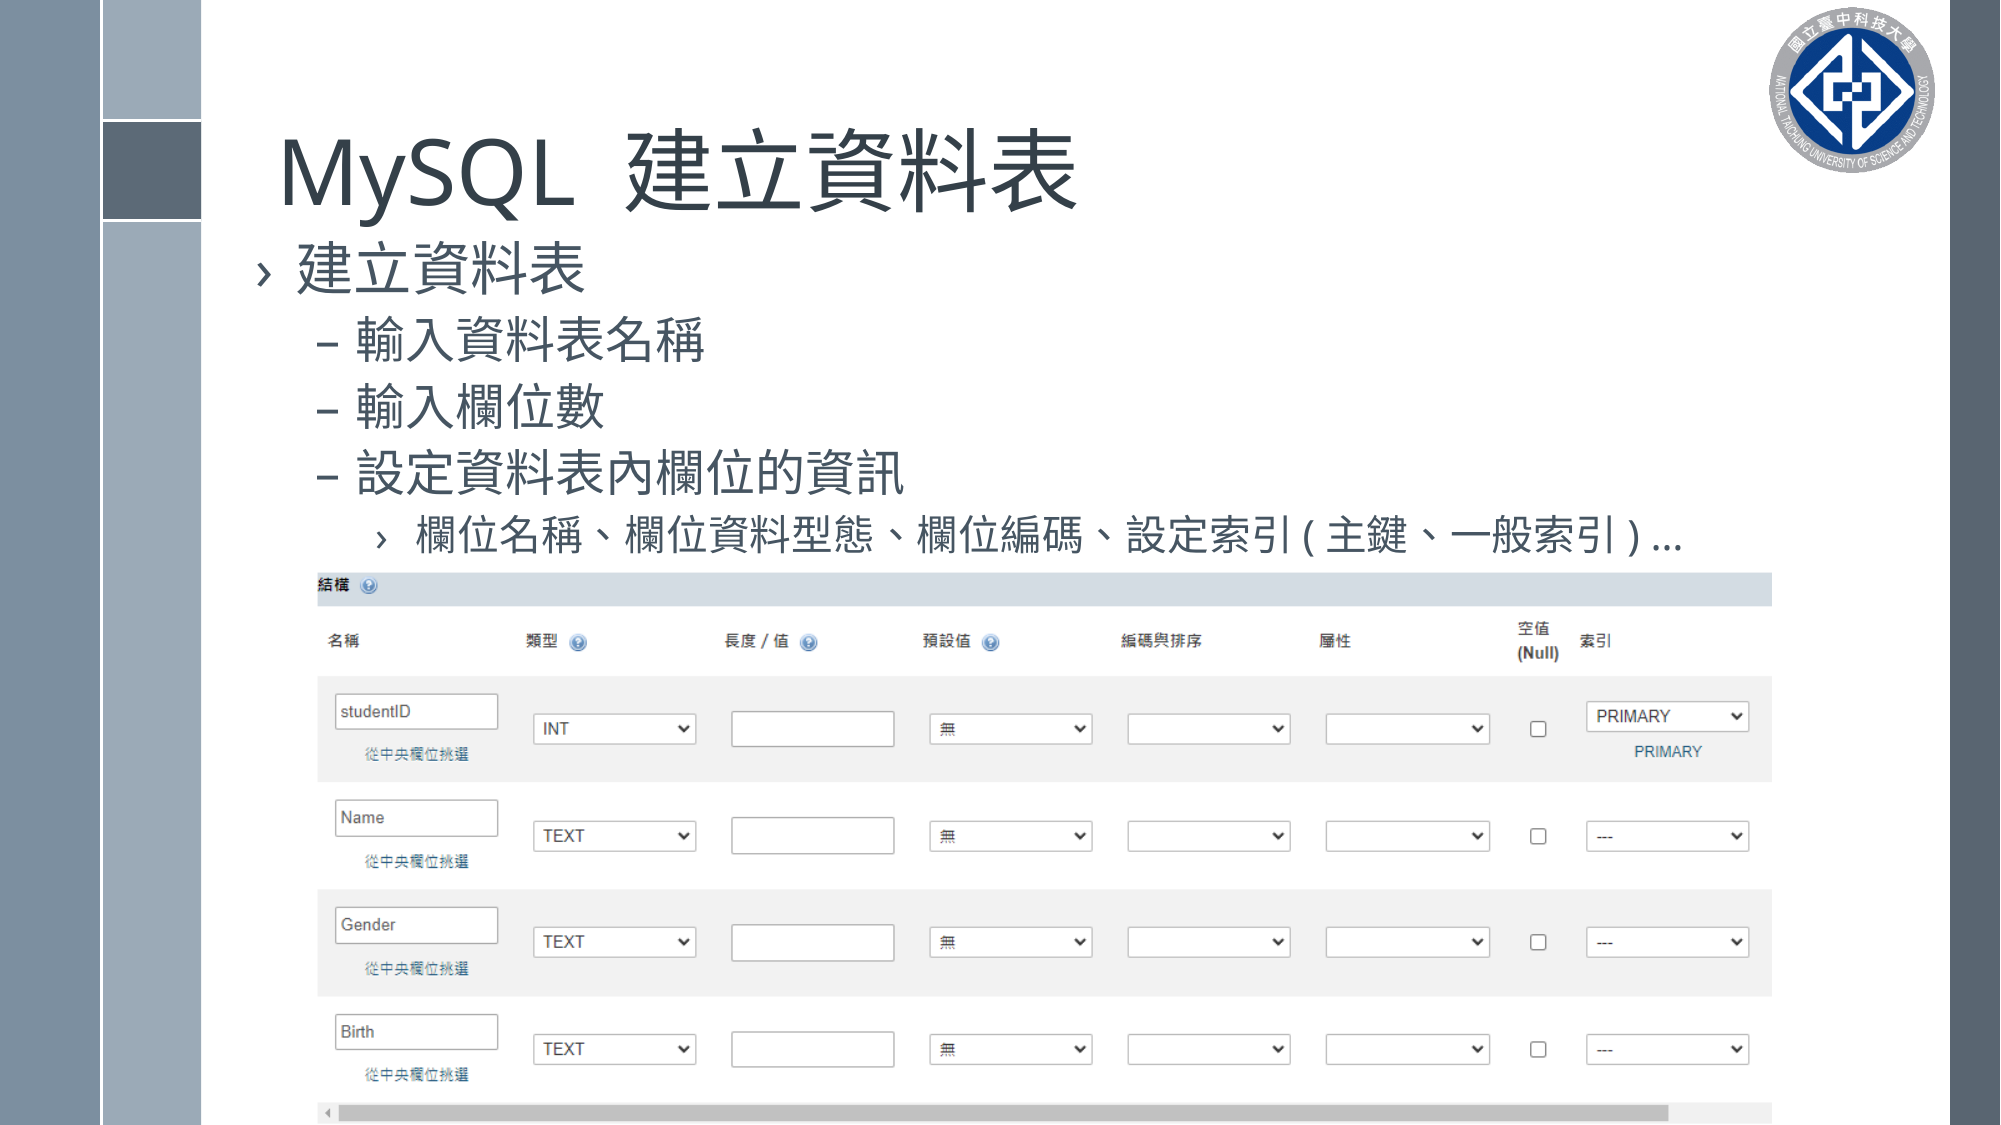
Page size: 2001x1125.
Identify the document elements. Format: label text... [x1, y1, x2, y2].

list 建立資料表 輸入資料表名稱 輸入欄位數 設定資料表內欄位的資訊 欄位名稱、欄位資料型態、欄位編碼、設定索引(主鍵、一般索引) … [240, 232, 1846, 620]
picture [1769, 7, 1935, 173]
picture [314, 569, 1772, 1125]
title MySQL 建立資料表 [261, 29, 1867, 233]
